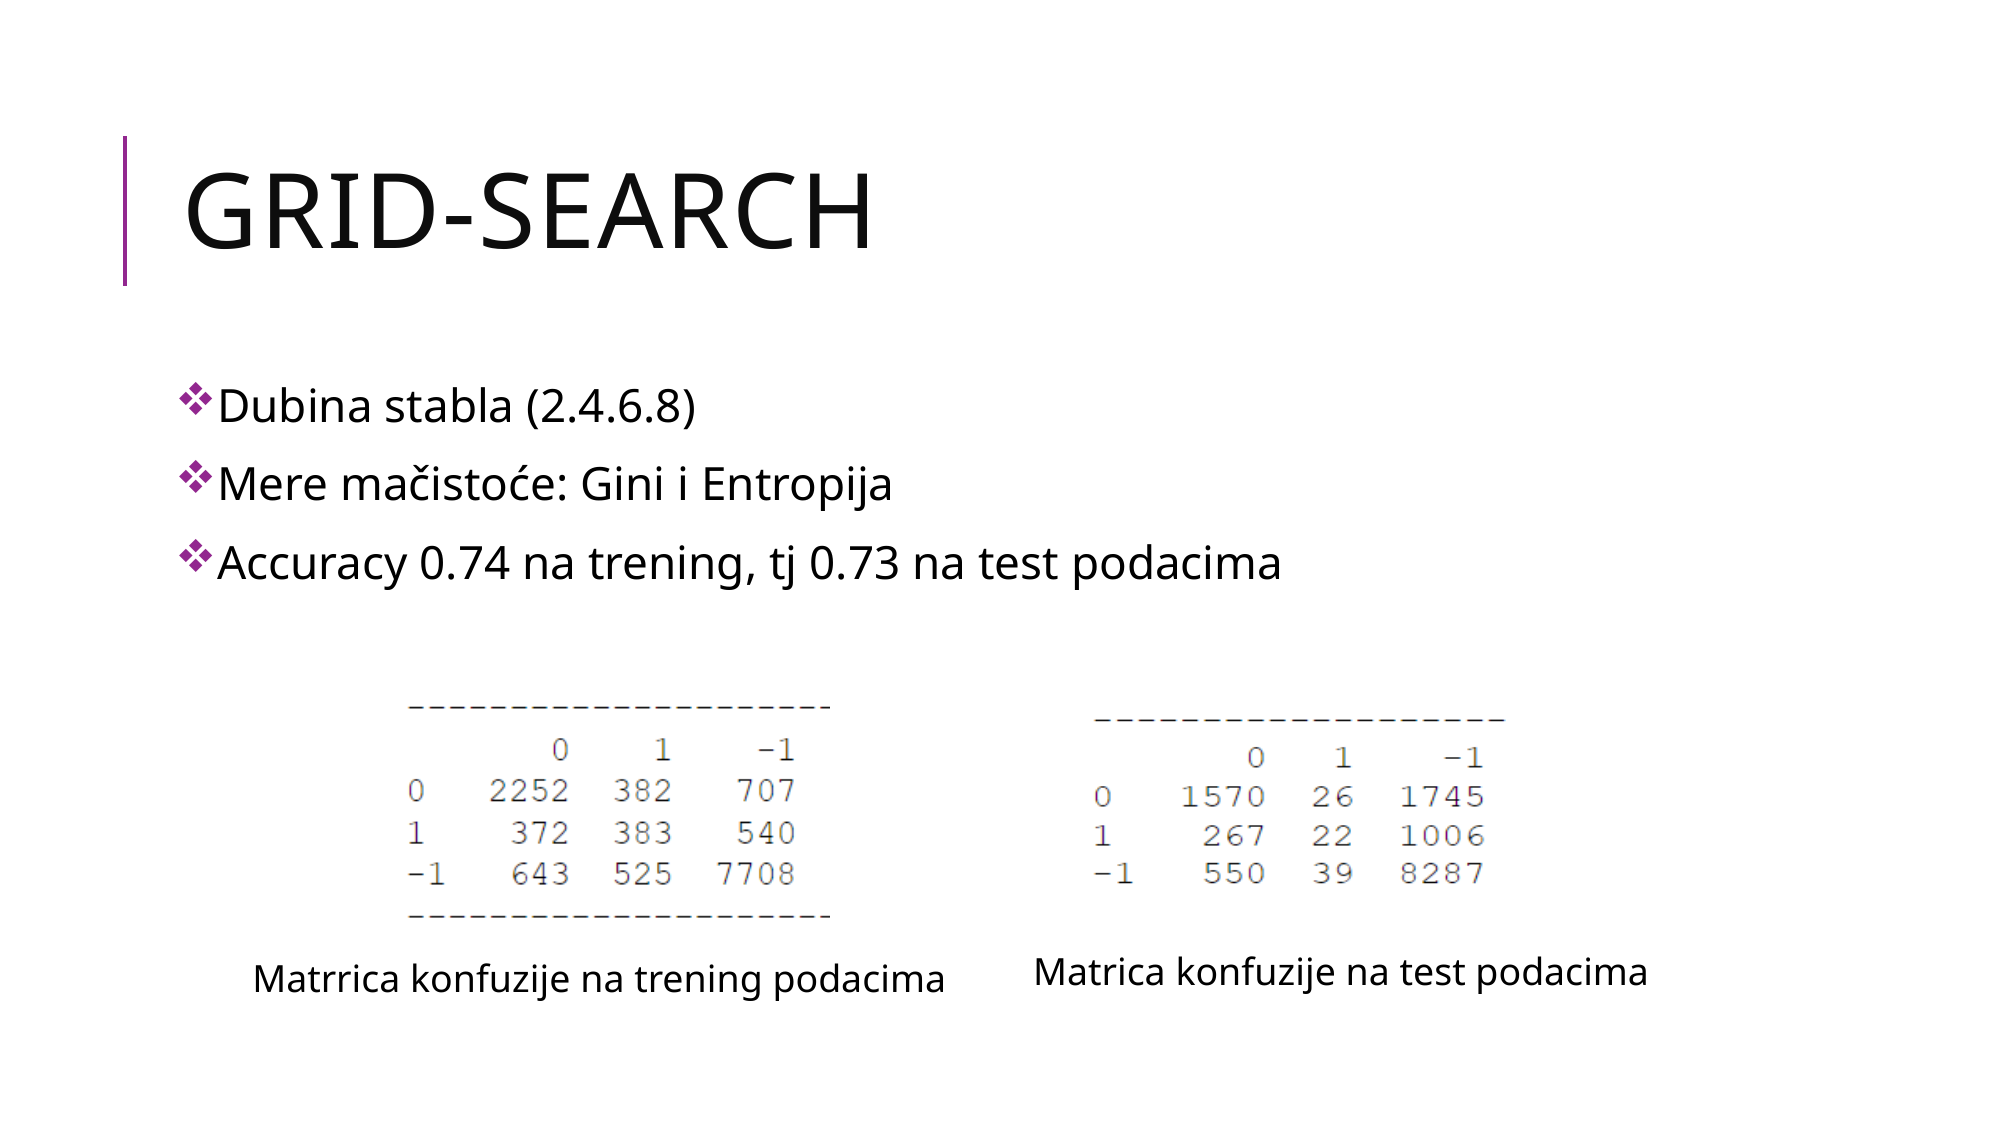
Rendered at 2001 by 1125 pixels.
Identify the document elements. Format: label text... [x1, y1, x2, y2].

list Dubina stabla (2.4.6.8) Mere mačistoće: Gini i Entropija Accuracy 0.74 na trening, tj 0.73 na test podacima [168, 375, 1763, 1035]
picture [391, 704, 830, 921]
text_box Matrrica konfuzije na trening podacima [237, 947, 986, 1008]
text_box Matrica konfuzije na test podacima [1018, 940, 1671, 1001]
title Grid-Search [168, 96, 1763, 342]
picture [1086, 716, 1506, 908]
